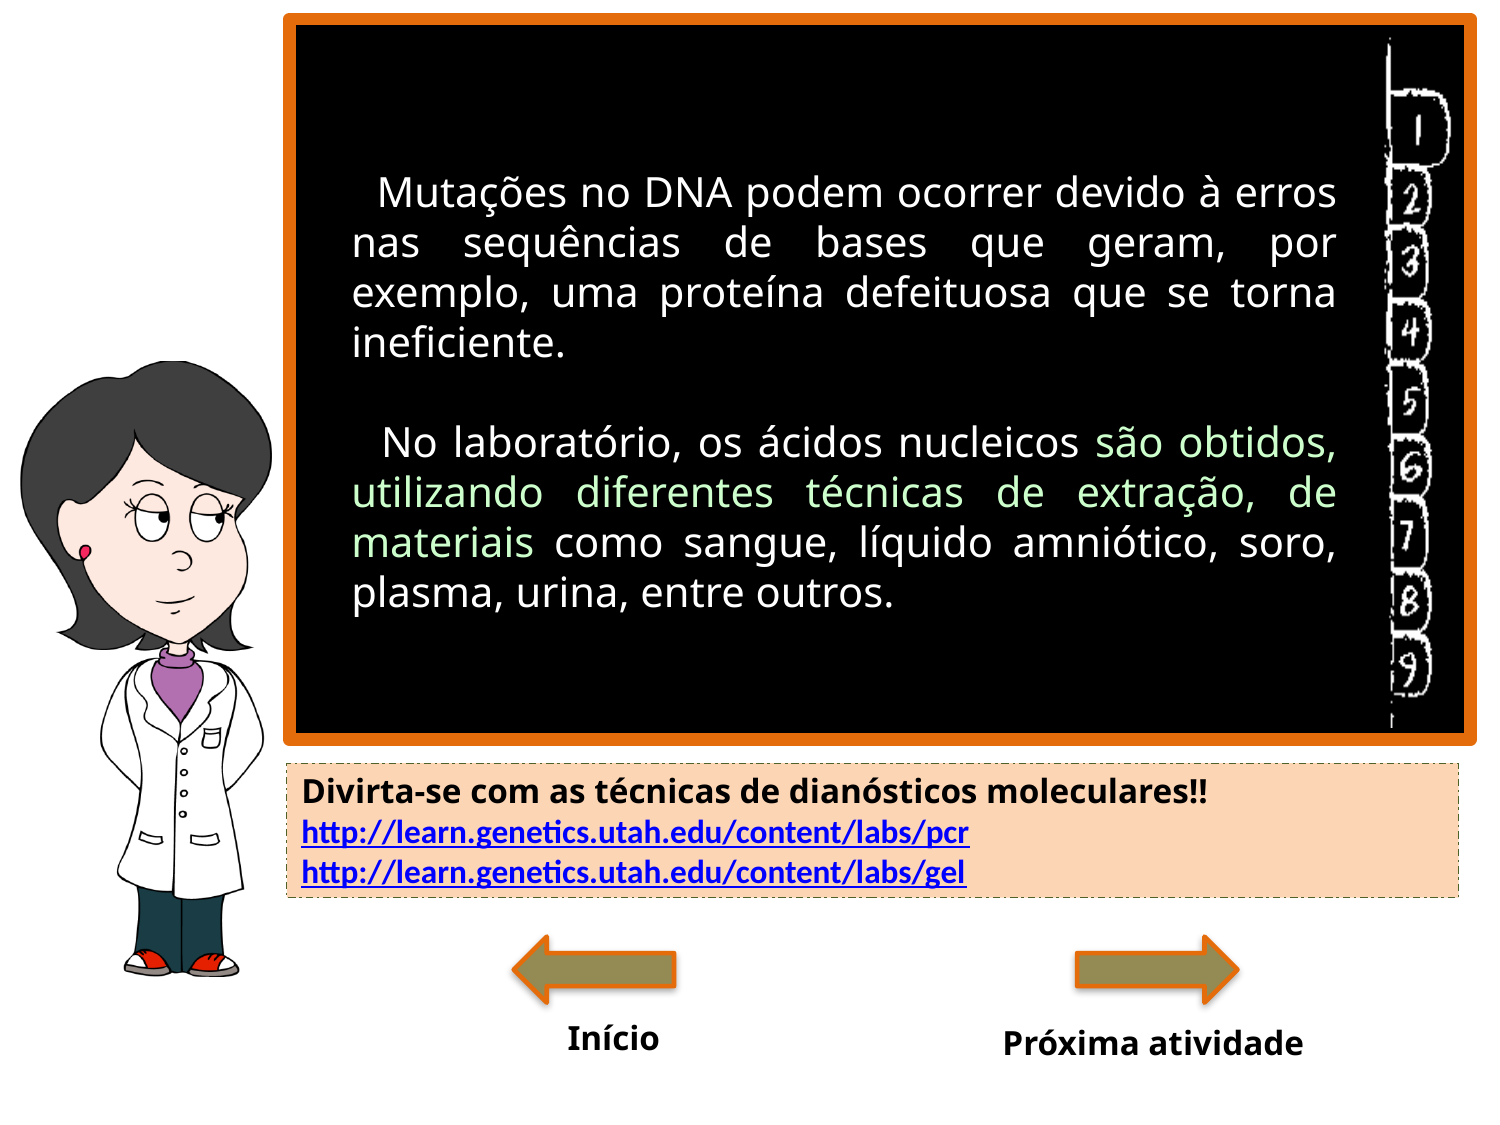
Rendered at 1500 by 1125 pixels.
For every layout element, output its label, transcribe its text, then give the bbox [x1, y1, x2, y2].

picture [1369, 30, 1459, 729]
picture [0, 361, 272, 978]
text_box [287, 17, 1473, 742]
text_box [513, 936, 1327, 1071]
text_box Mutações no DNA podem ocorrer devido à erros nas sequências de bases que geram, por exemplo, uma proteína defeituosa que se torna ineficiente. No laboratório, os ácidos nucleicos são obtidos, utilizando diferentes técnicas de extração, de materiais como sangue, líquido amniótico, soro, plasma, urina, entre outros. [334, 64, 1354, 718]
text_box Divirta-se com as técnicas de dianósticos moleculares!! http://learn.genetics.utah.edu/content/labs/pcr http://learn.genetics.utah.edu/content/labs/gel [286, 763, 1459, 898]
